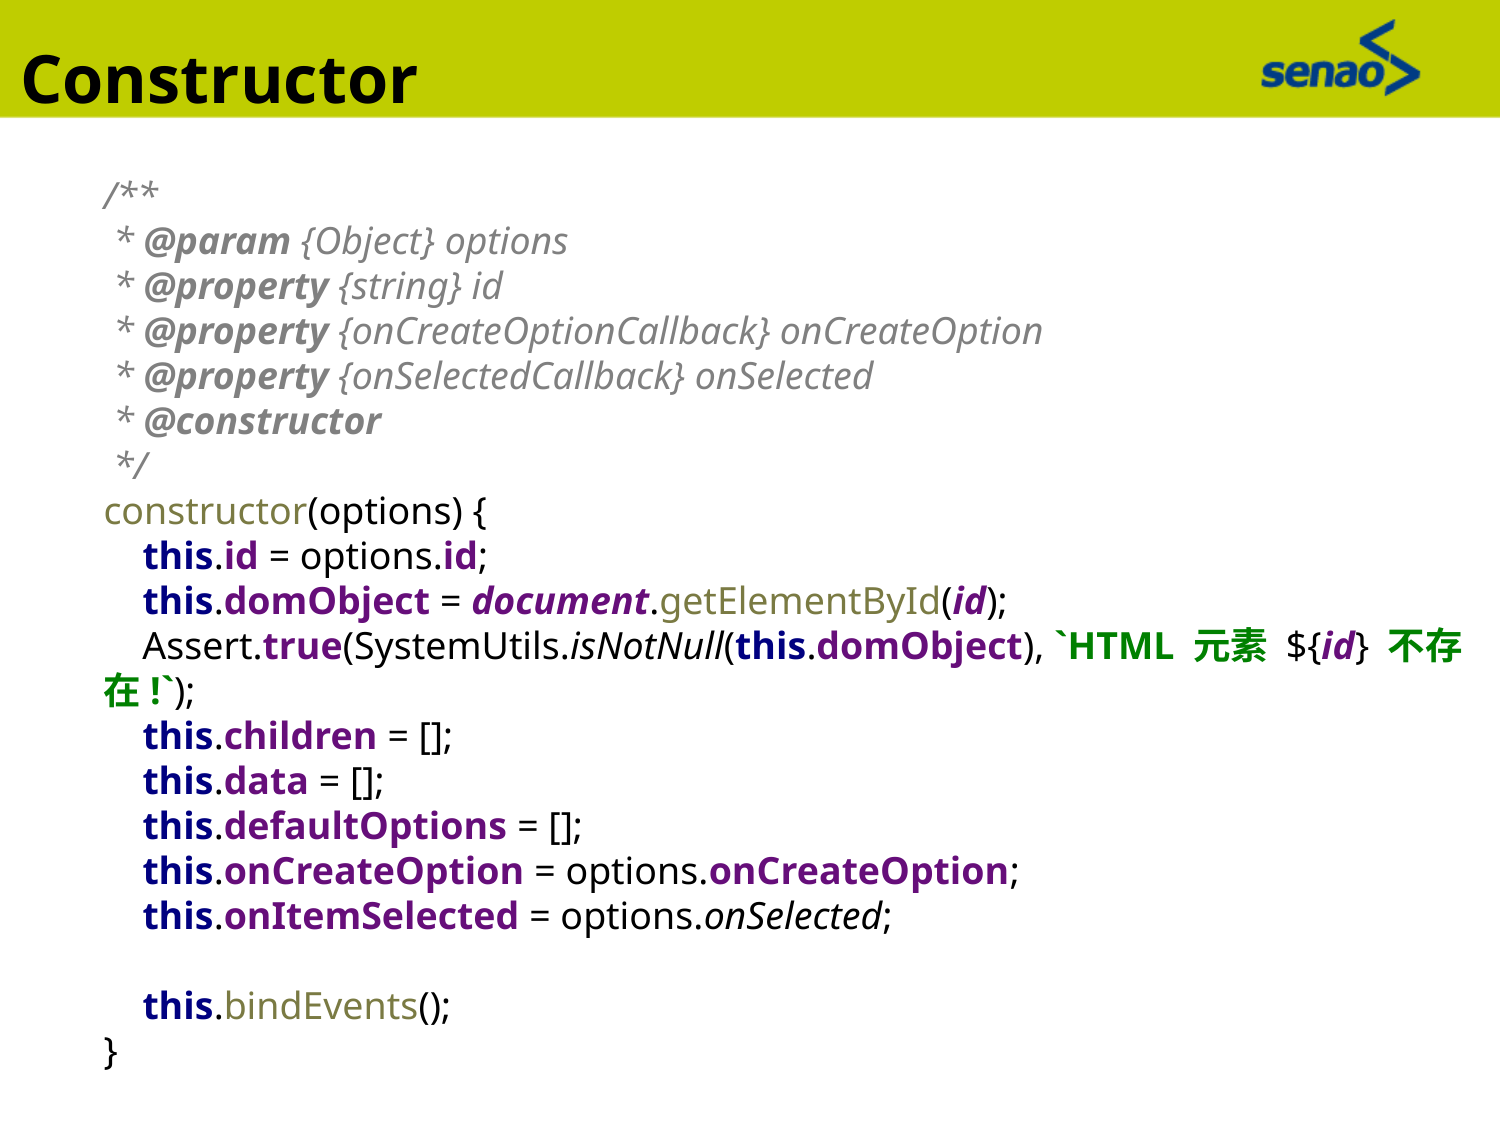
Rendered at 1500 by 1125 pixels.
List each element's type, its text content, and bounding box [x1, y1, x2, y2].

text_box /** * @param {Object} options * @property {string} id * @property {onCreateOptionCallback} onCreateOption * @property {onSelectedCallback} onSelected * @constructor */ constructor(options) { this.id = options.id; this.domObject = document.getElementById(id); Assert.true(SystemUtils.isNotNull(this.domObject), `HTML 元素 ${id} 不存在!`); this.children = []; this.data = []; this.defaultOptions = []; this.onCreateOption = options.onCreateOption; this.onItemSelected = options.onSelected; this.bindEvents(); } [88, 164, 1483, 1080]
picture [0, 0, 1500, 1125]
text_box Constructor [5, 0, 1500, 114]
